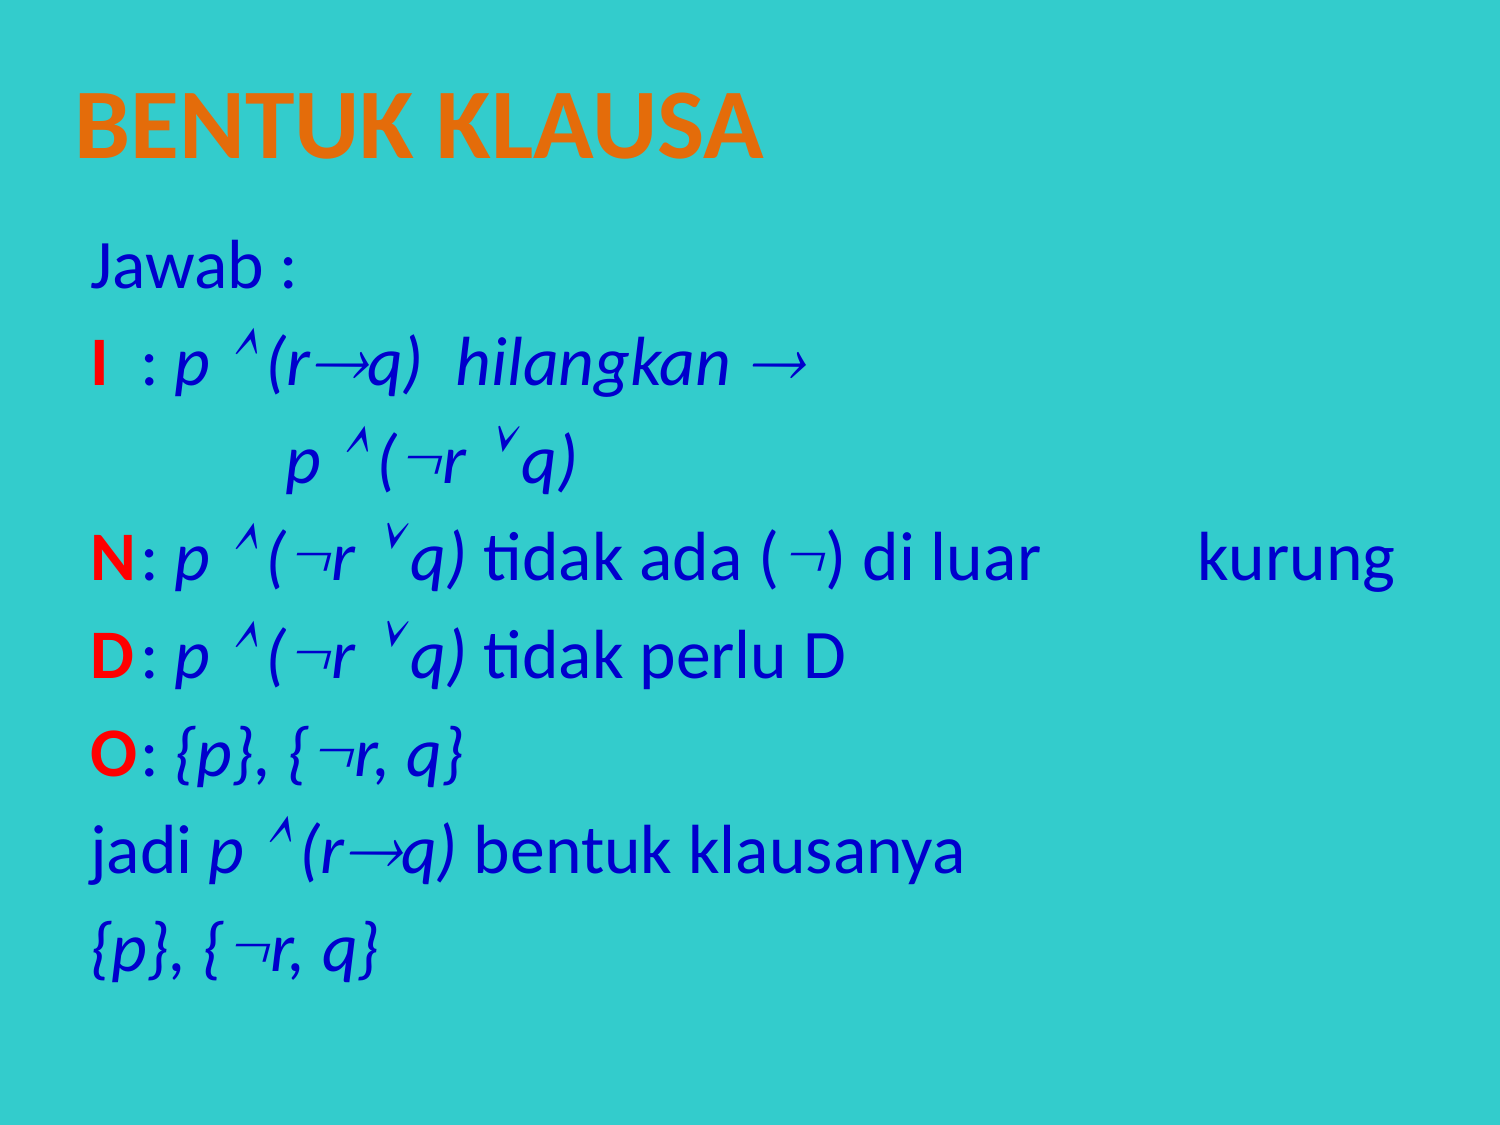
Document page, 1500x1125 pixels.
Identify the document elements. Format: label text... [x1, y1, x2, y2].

text_box Bentuk klausa [59, 51, 781, 187]
list Jawab : I : p  (rq) hilangkan  p  (r  q) N : p  (r  q) tidak ada () di luar kurung D : p  (r  q) tidak perlu D O : {p}, {r, q} jadi p  (rq) bentuk klausanya {p}, {r, q} [75, 210, 1425, 1055]
